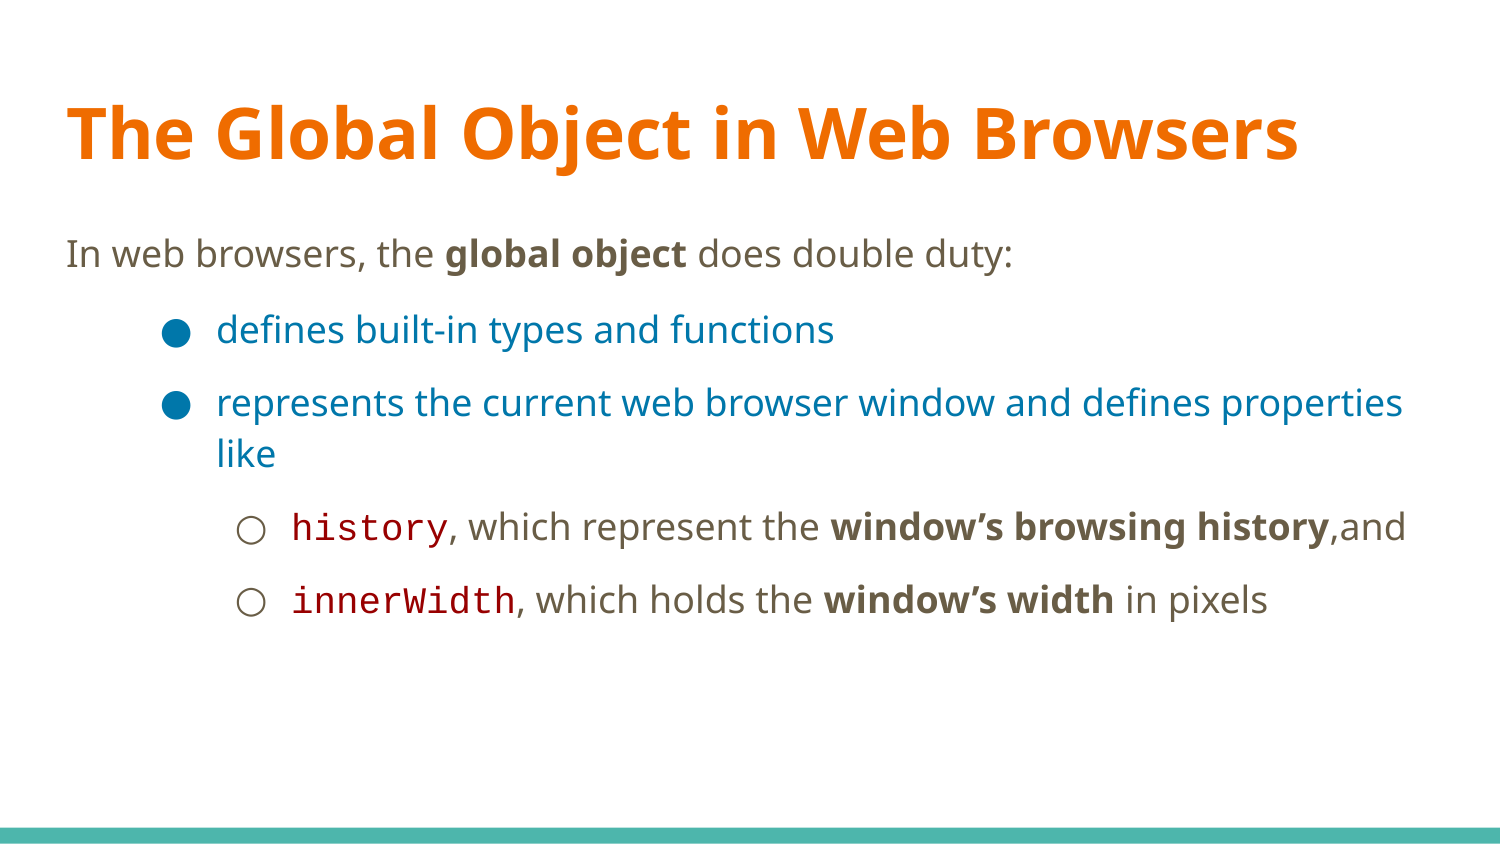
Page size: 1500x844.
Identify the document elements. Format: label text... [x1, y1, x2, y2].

list In web browsers, the global object does double duty: defines built-in types and functions represents the current web browser window and defines properties like history, which represent the window’s browsing history,and innerWidth, which holds the window’s width in pixels [51, 207, 1449, 750]
title The Global Object in Web Browsers [51, 72, 1449, 189]
